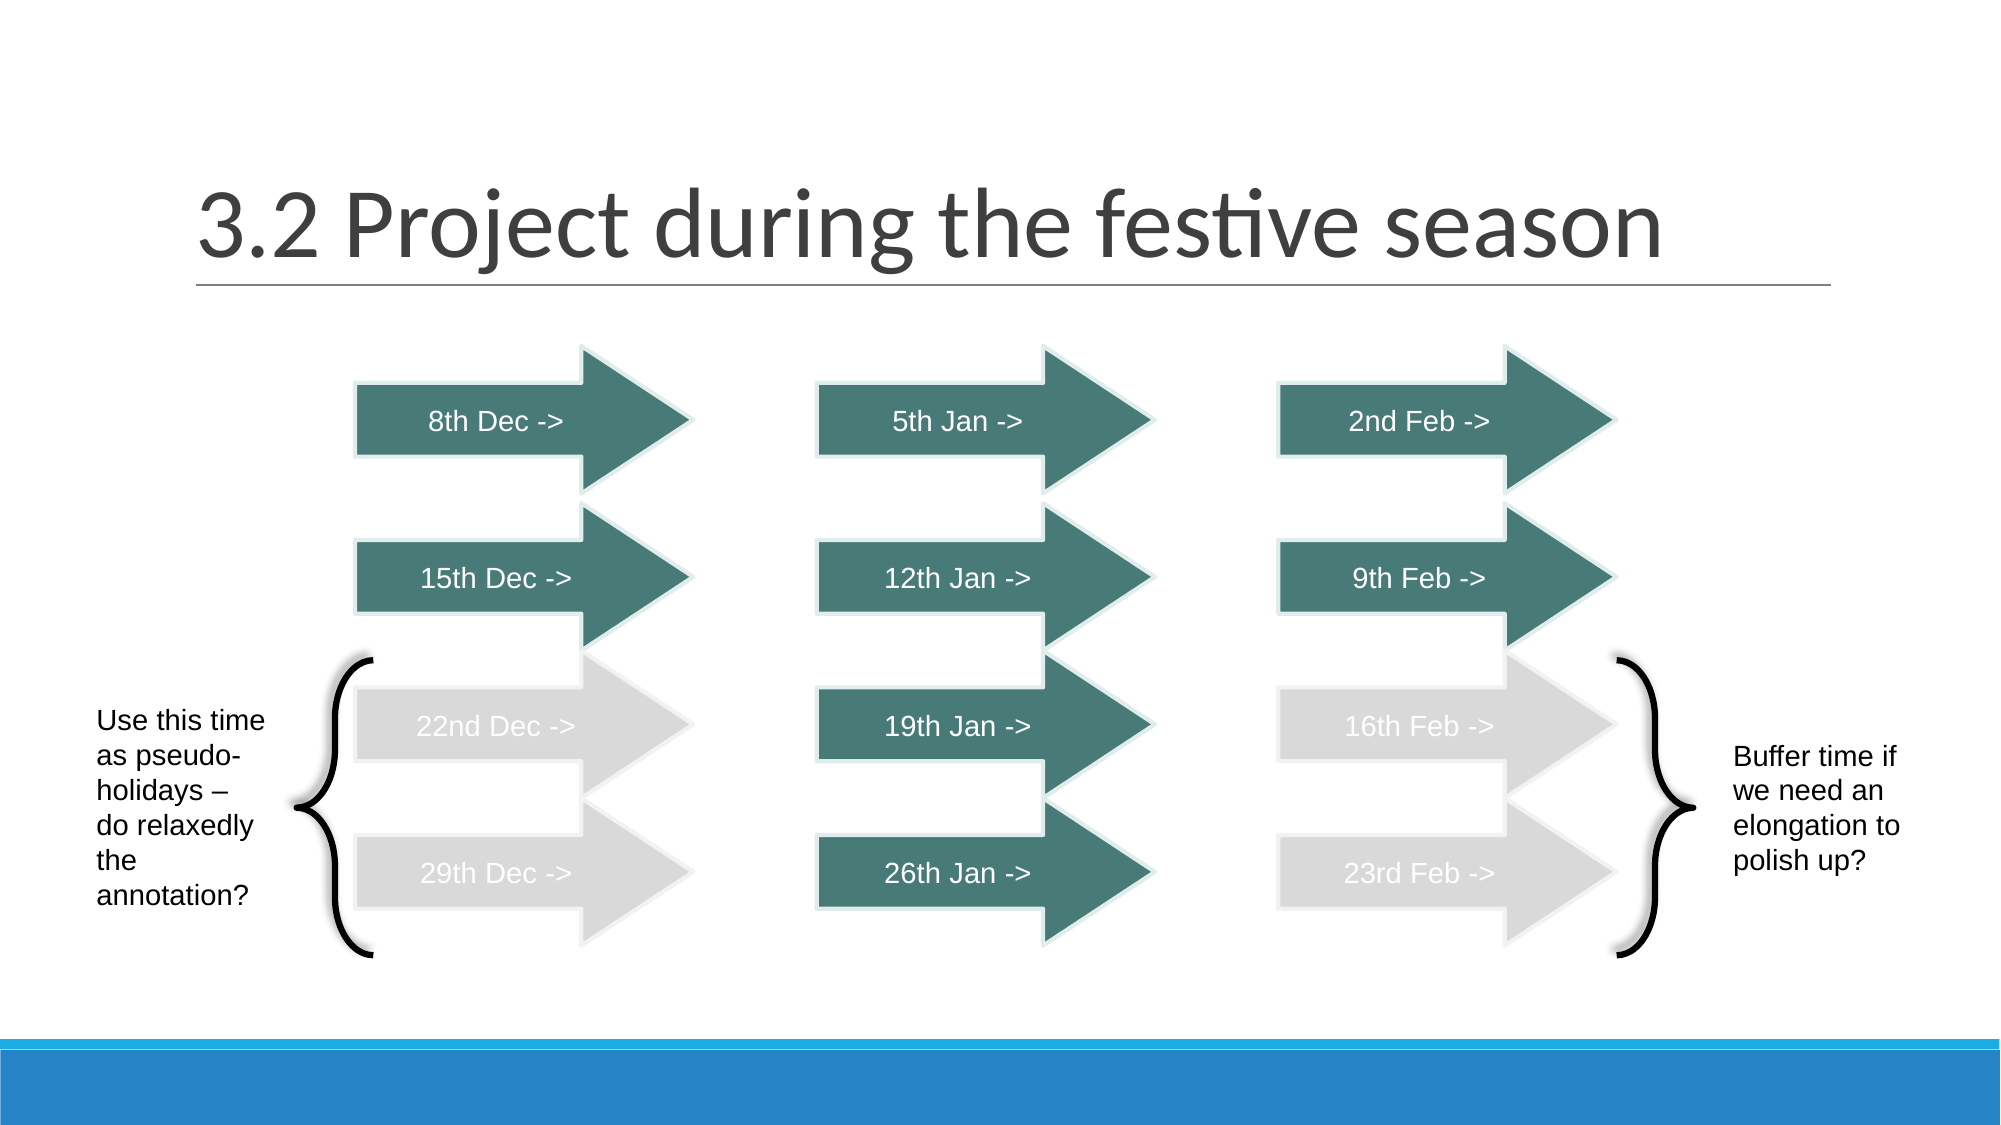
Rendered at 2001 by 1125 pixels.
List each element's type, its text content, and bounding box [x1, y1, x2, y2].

text_box Use this time as pseudo-holidays – do relaxedly the annotation? [81, 694, 282, 919]
text_box Buffer time if we need an elongation to polish up? [1718, 729, 1919, 884]
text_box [354, 345, 694, 946]
text_box [1616, 659, 1695, 957]
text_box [816, 345, 1156, 946]
title 3.2 Project during the festive season [180, 47, 1830, 285]
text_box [1278, 345, 1617, 946]
text_box [295, 672, 349, 944]
